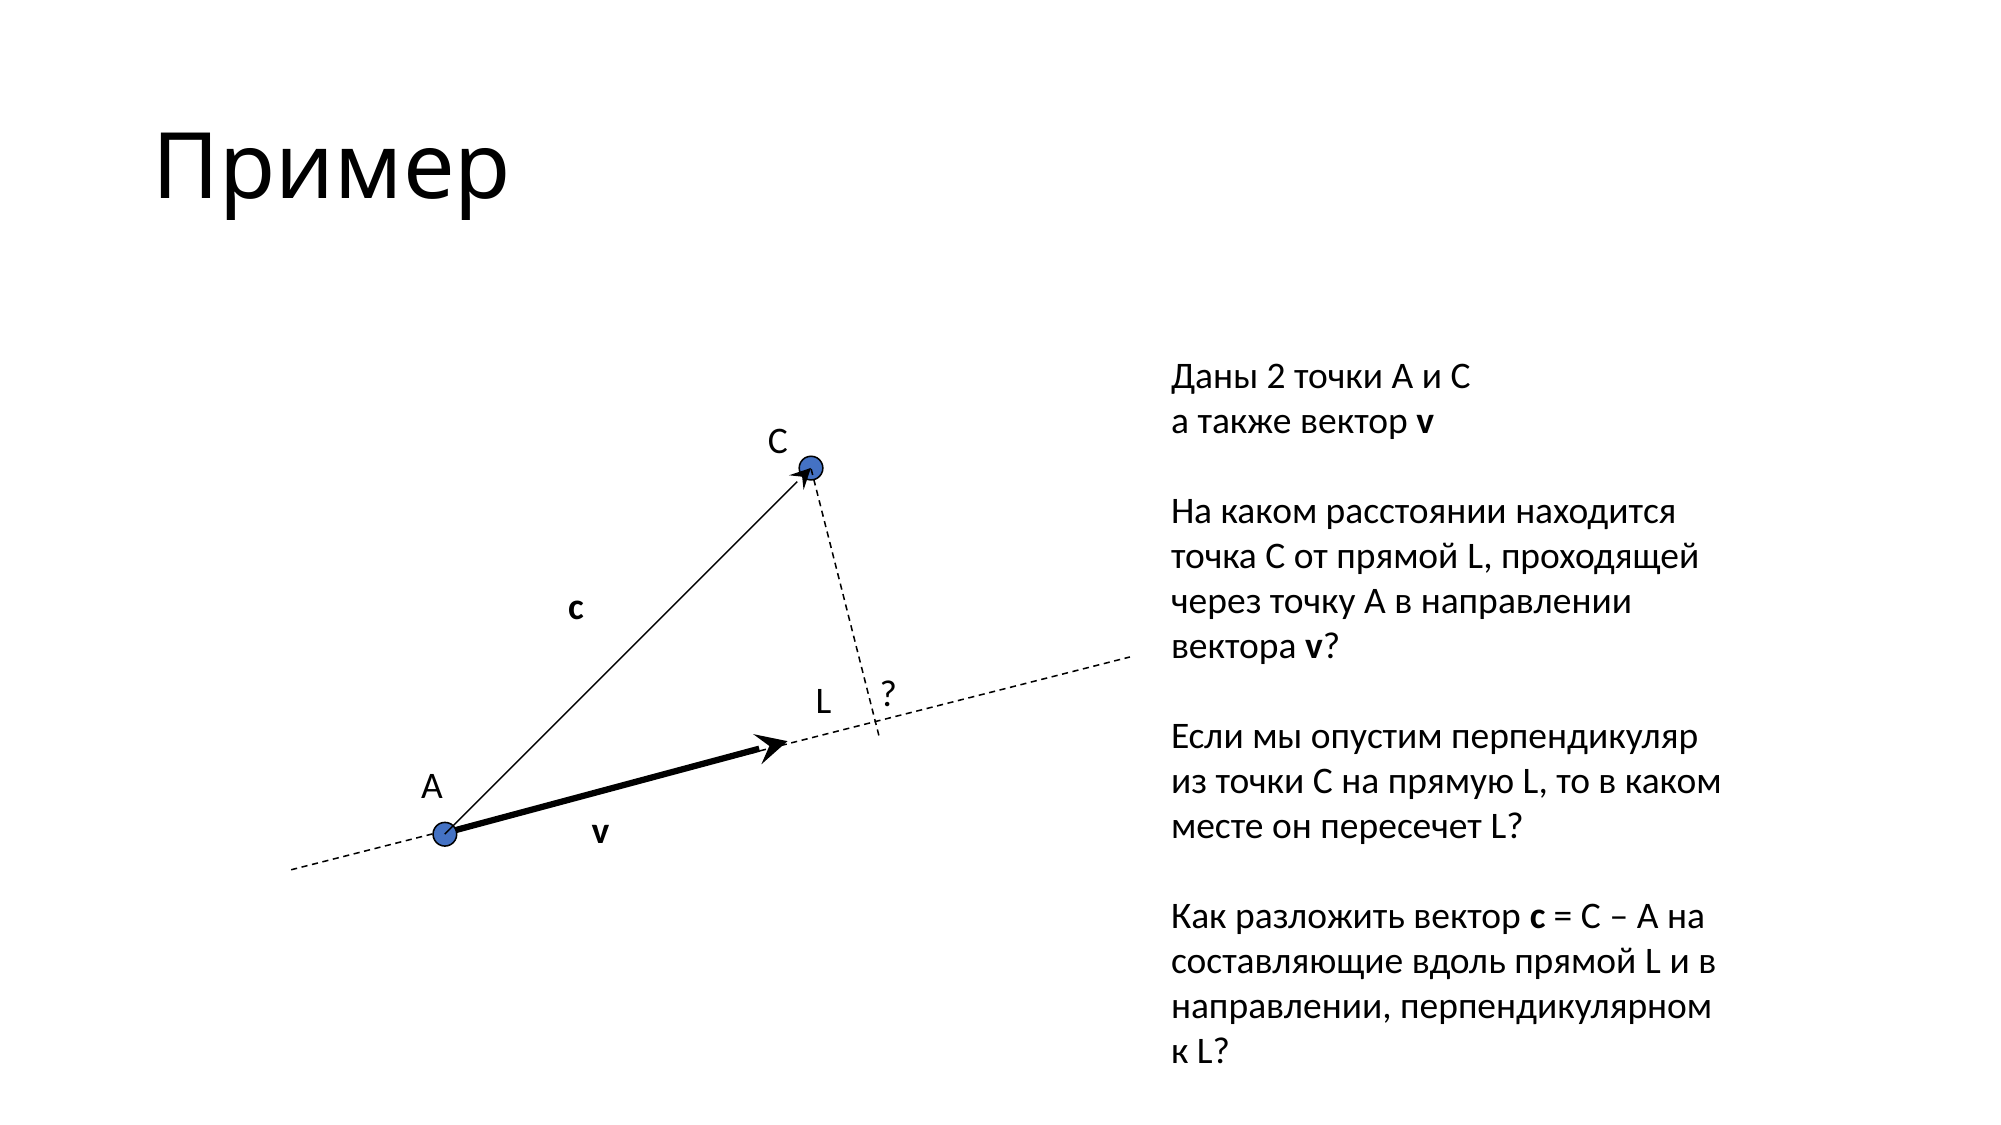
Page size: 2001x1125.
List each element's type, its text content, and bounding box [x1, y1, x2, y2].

text_box [433, 822, 457, 847]
text_box [799, 456, 823, 480]
text_box A [406, 754, 458, 814]
text_box v [576, 798, 625, 859]
text_box c [553, 574, 599, 635]
text_box L [800, 668, 847, 729]
text_box [764, 736, 788, 757]
text_box C [753, 409, 803, 469]
text_box ? [864, 661, 912, 721]
text_box [788, 467, 811, 490]
text_box Даны 2 точки A и C а также вектор v На каком расстоянии находится точка C от прямой L, проходящей через точку A в направлении вектора v? Если мы опустим перпендикуляр из точки C на прямую L, то в каком месте он пересечет L? Как разложить вектор c = C – A на составляющие вдоль прямой L и в направлении, перпендикулярном к L? [1156, 343, 1750, 1079]
title Пример [137, 59, 1863, 278]
